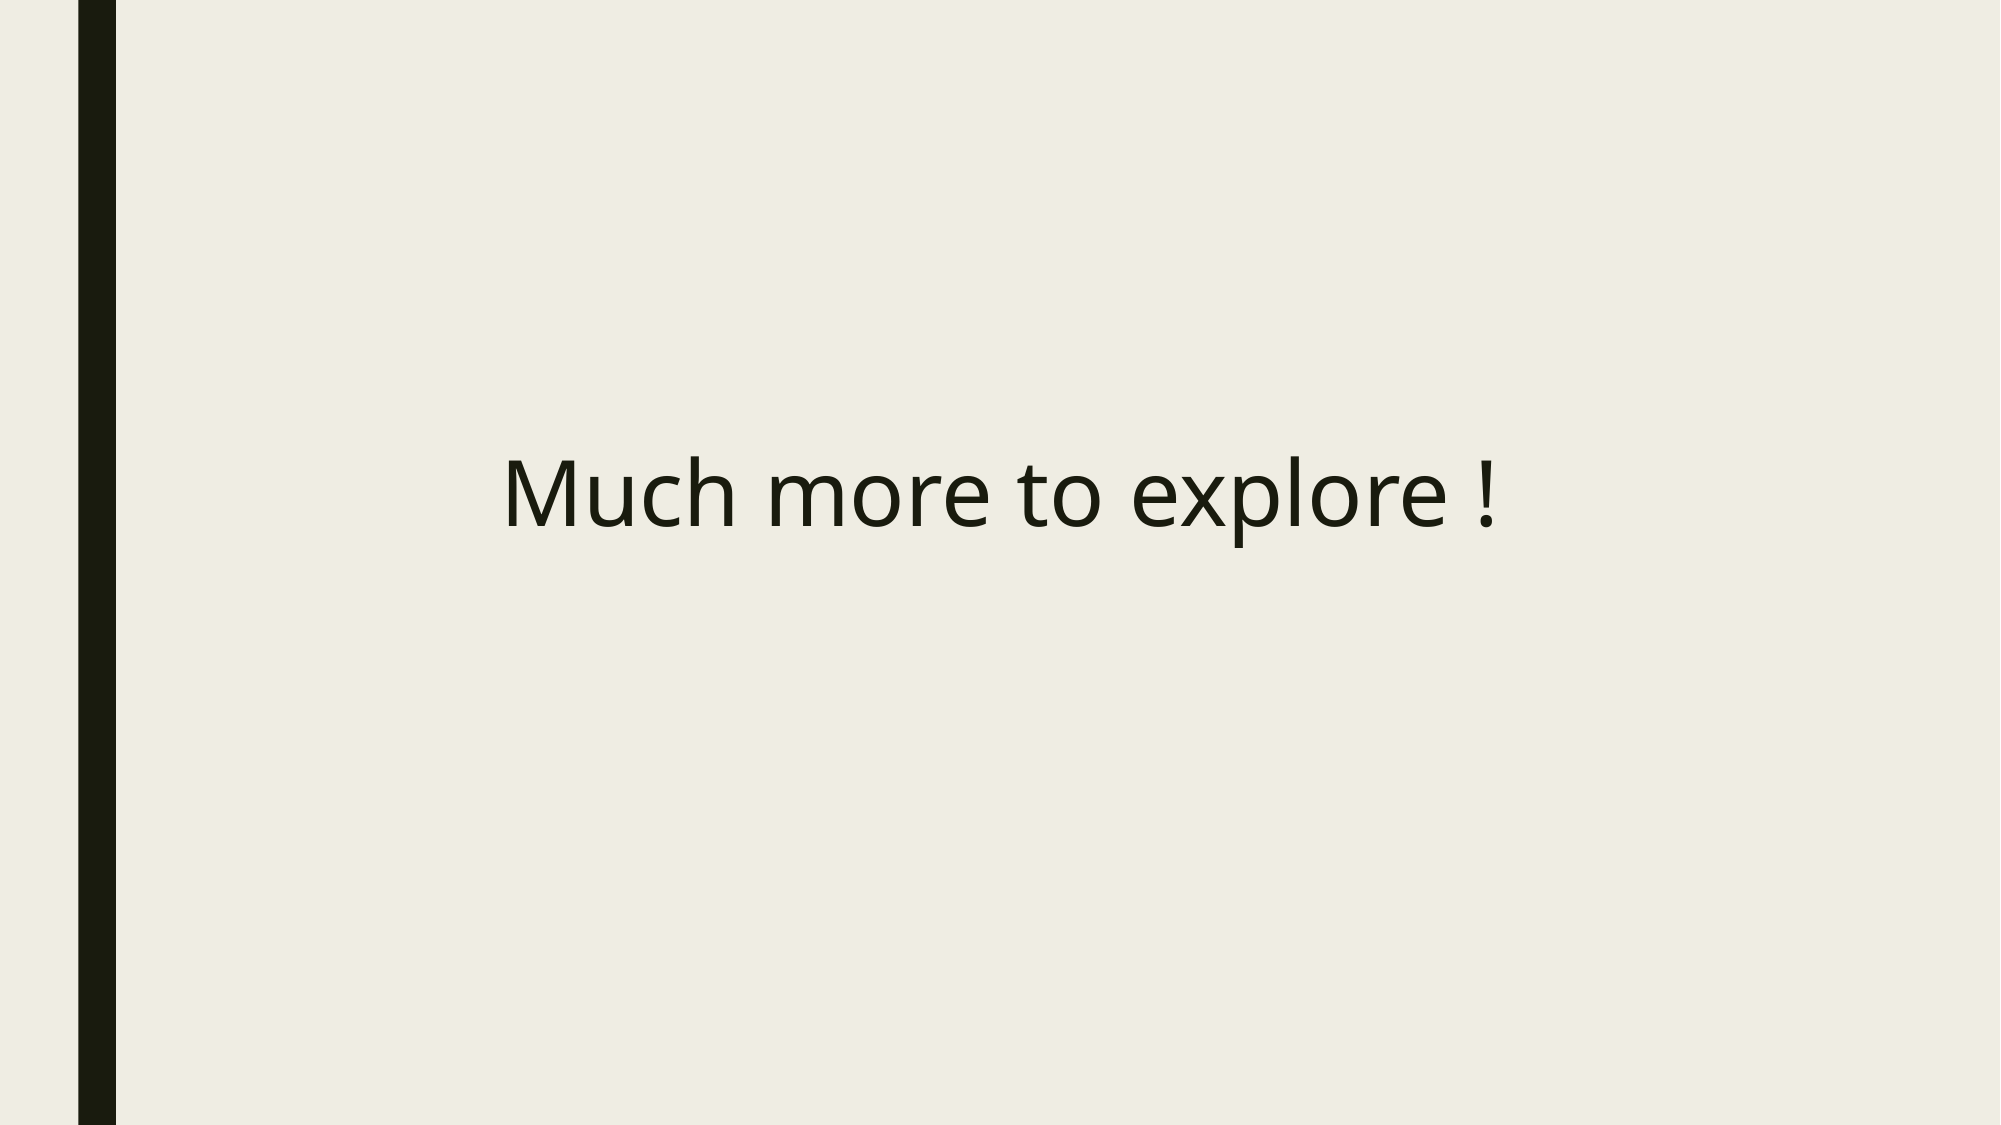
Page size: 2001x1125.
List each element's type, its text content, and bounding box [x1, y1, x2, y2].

title Much more to explore ! [212, 440, 1788, 685]
